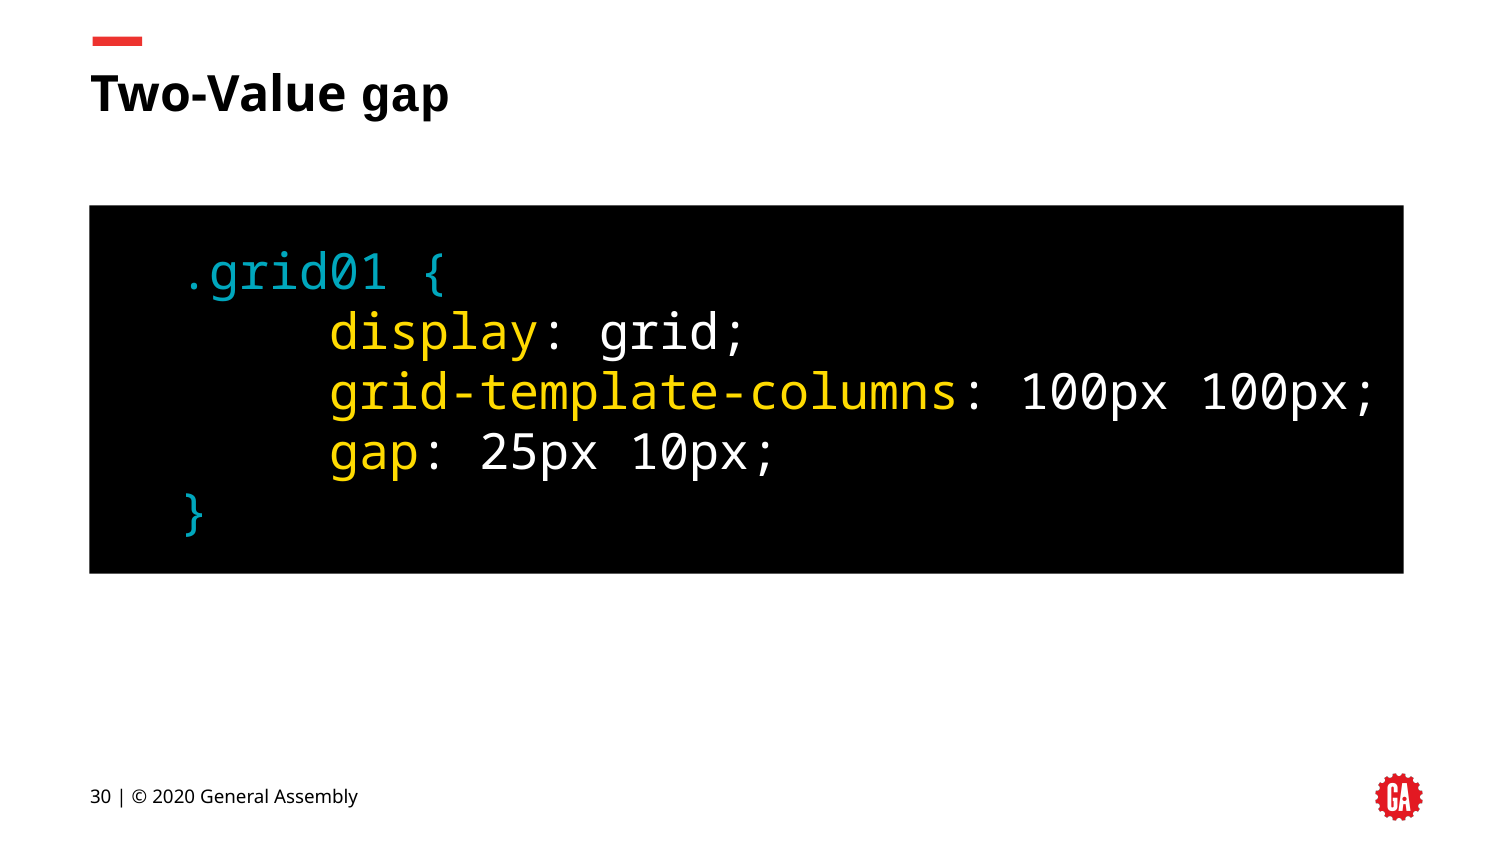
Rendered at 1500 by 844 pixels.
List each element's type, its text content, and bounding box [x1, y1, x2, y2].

title Two-Value gap [75, 46, 1473, 140]
text_box .grid01 { display: grid; grid-template-columns: 100px 100px; gap: 25px 10px; } [89, 205, 1404, 574]
picture [1373, 771, 1425, 823]
slide_number ‹#› | © 2020 General Assembly [75, 764, 465, 830]
